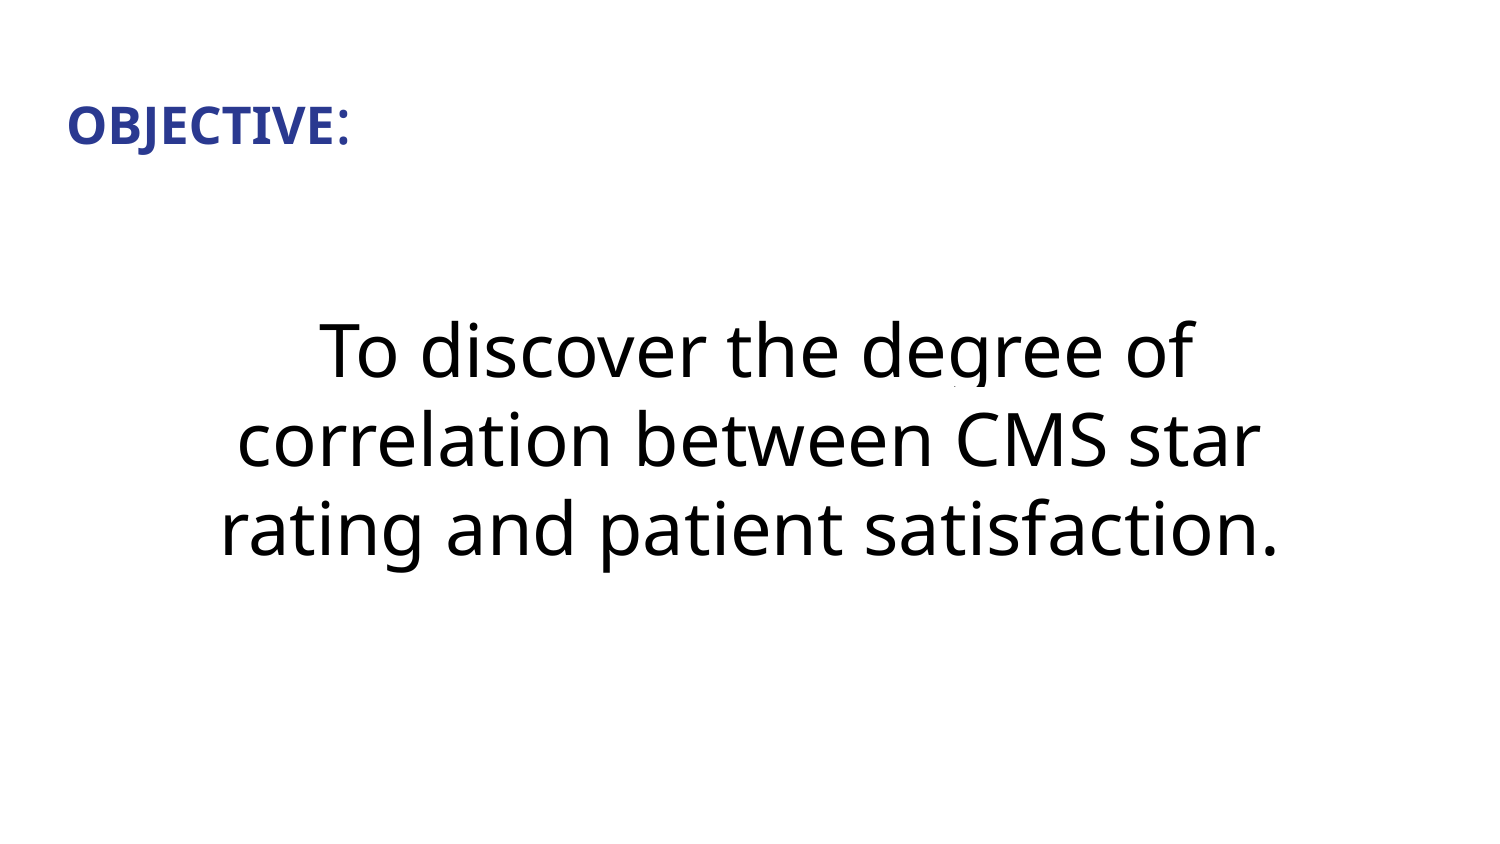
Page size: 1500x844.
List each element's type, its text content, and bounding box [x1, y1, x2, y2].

title OBJECTIVE: [51, 67, 1449, 167]
text_box To discover the degree of correlation between CMS star rating and patient satisfaction. [133, 288, 1367, 646]
